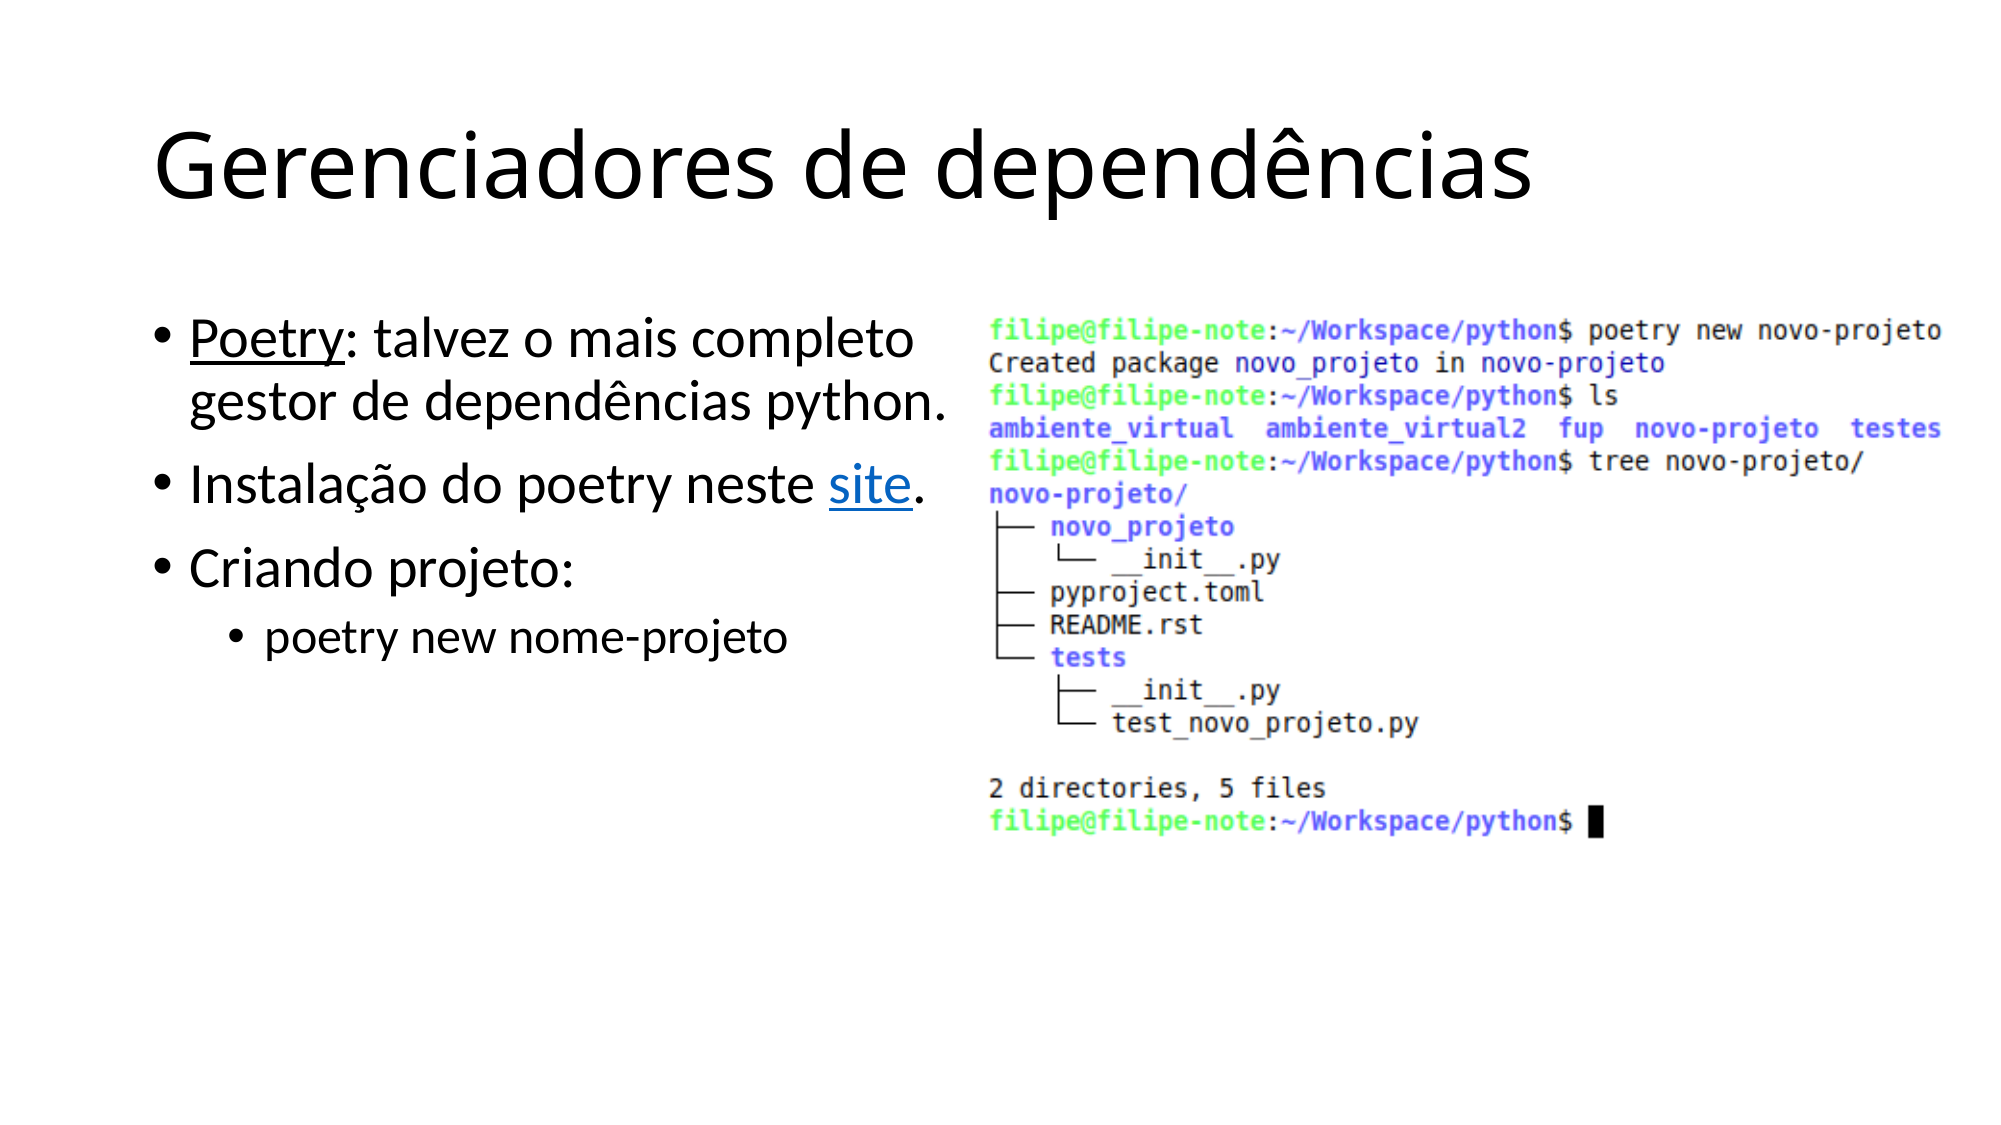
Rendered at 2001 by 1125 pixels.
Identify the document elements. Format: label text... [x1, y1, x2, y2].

list Poetry: talvez o mais completo gestor de dependências python. Instalação do poetry neste site. Criando projeto: poetry new nome-projeto [137, 299, 988, 1014]
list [987, 313, 1951, 850]
title Gerenciadores de dependências [137, 59, 1863, 278]
